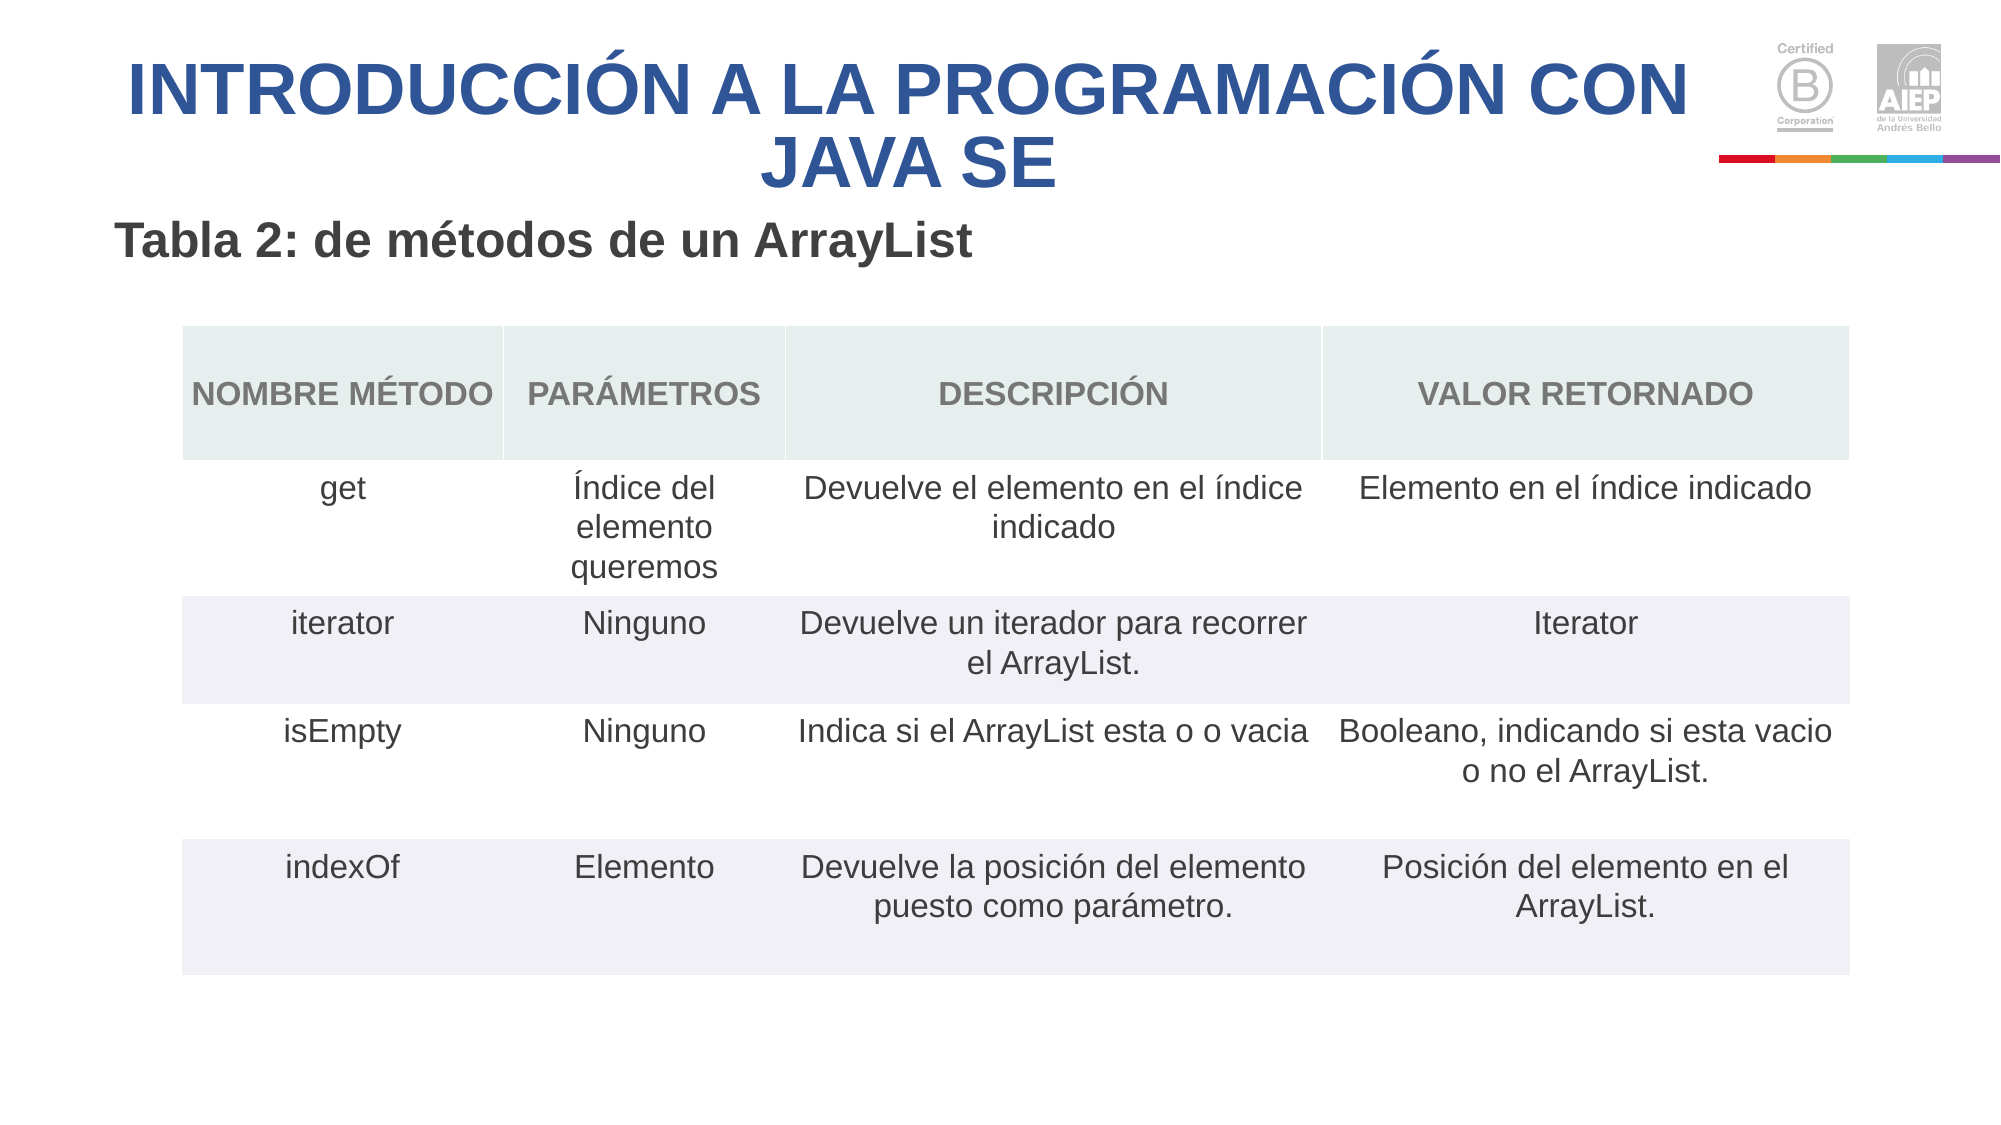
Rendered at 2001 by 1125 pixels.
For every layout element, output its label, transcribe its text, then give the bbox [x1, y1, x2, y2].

title INTRODUCCIÓN A LA PROGRAMACIÓN CON JAVA SE [99, 48, 1719, 209]
table_cell isEmpty [182, 704, 504, 839]
table_cell Indica si el ArrayList esta o o vacia [786, 704, 1322, 839]
table_cell Elemento [504, 839, 786, 975]
table_header NOMBRE MÉTODO [183, 326, 503, 460]
table_cell Booleano, indicando si esta vacio o no el ArrayList. [1322, 704, 1850, 839]
table_cell Índice del elemento queremos [504, 461, 786, 596]
table_cell Ninguno [504, 596, 786, 704]
table_cell Elemento en el índice indicado [1322, 461, 1850, 596]
table_cell Devuelve un iterador para recorrer el ArrayList. [786, 596, 1322, 704]
table_cell iterator [182, 596, 504, 704]
table_cell get [182, 461, 504, 596]
picture [1877, 44, 1941, 131]
table_header DESCRIPCIÓN [786, 326, 1321, 460]
list Tabla 2: de métodos de un ArrayList [99, 209, 1900, 1071]
table_header VALOR RETORNADO [1323, 326, 1849, 460]
table_cell Devuelve la posición del elemento puesto como parámetro. [786, 839, 1322, 975]
table_cell Posición del elemento en el ArrayList. [1322, 839, 1850, 975]
table_header PARÁMETROS [504, 326, 785, 460]
table_cell indexOf [182, 839, 504, 975]
table_cell Iterator [1322, 596, 1850, 704]
table_cell Devuelve el elemento en el índice indicado [786, 461, 1322, 596]
table_cell Ninguno [504, 704, 786, 839]
